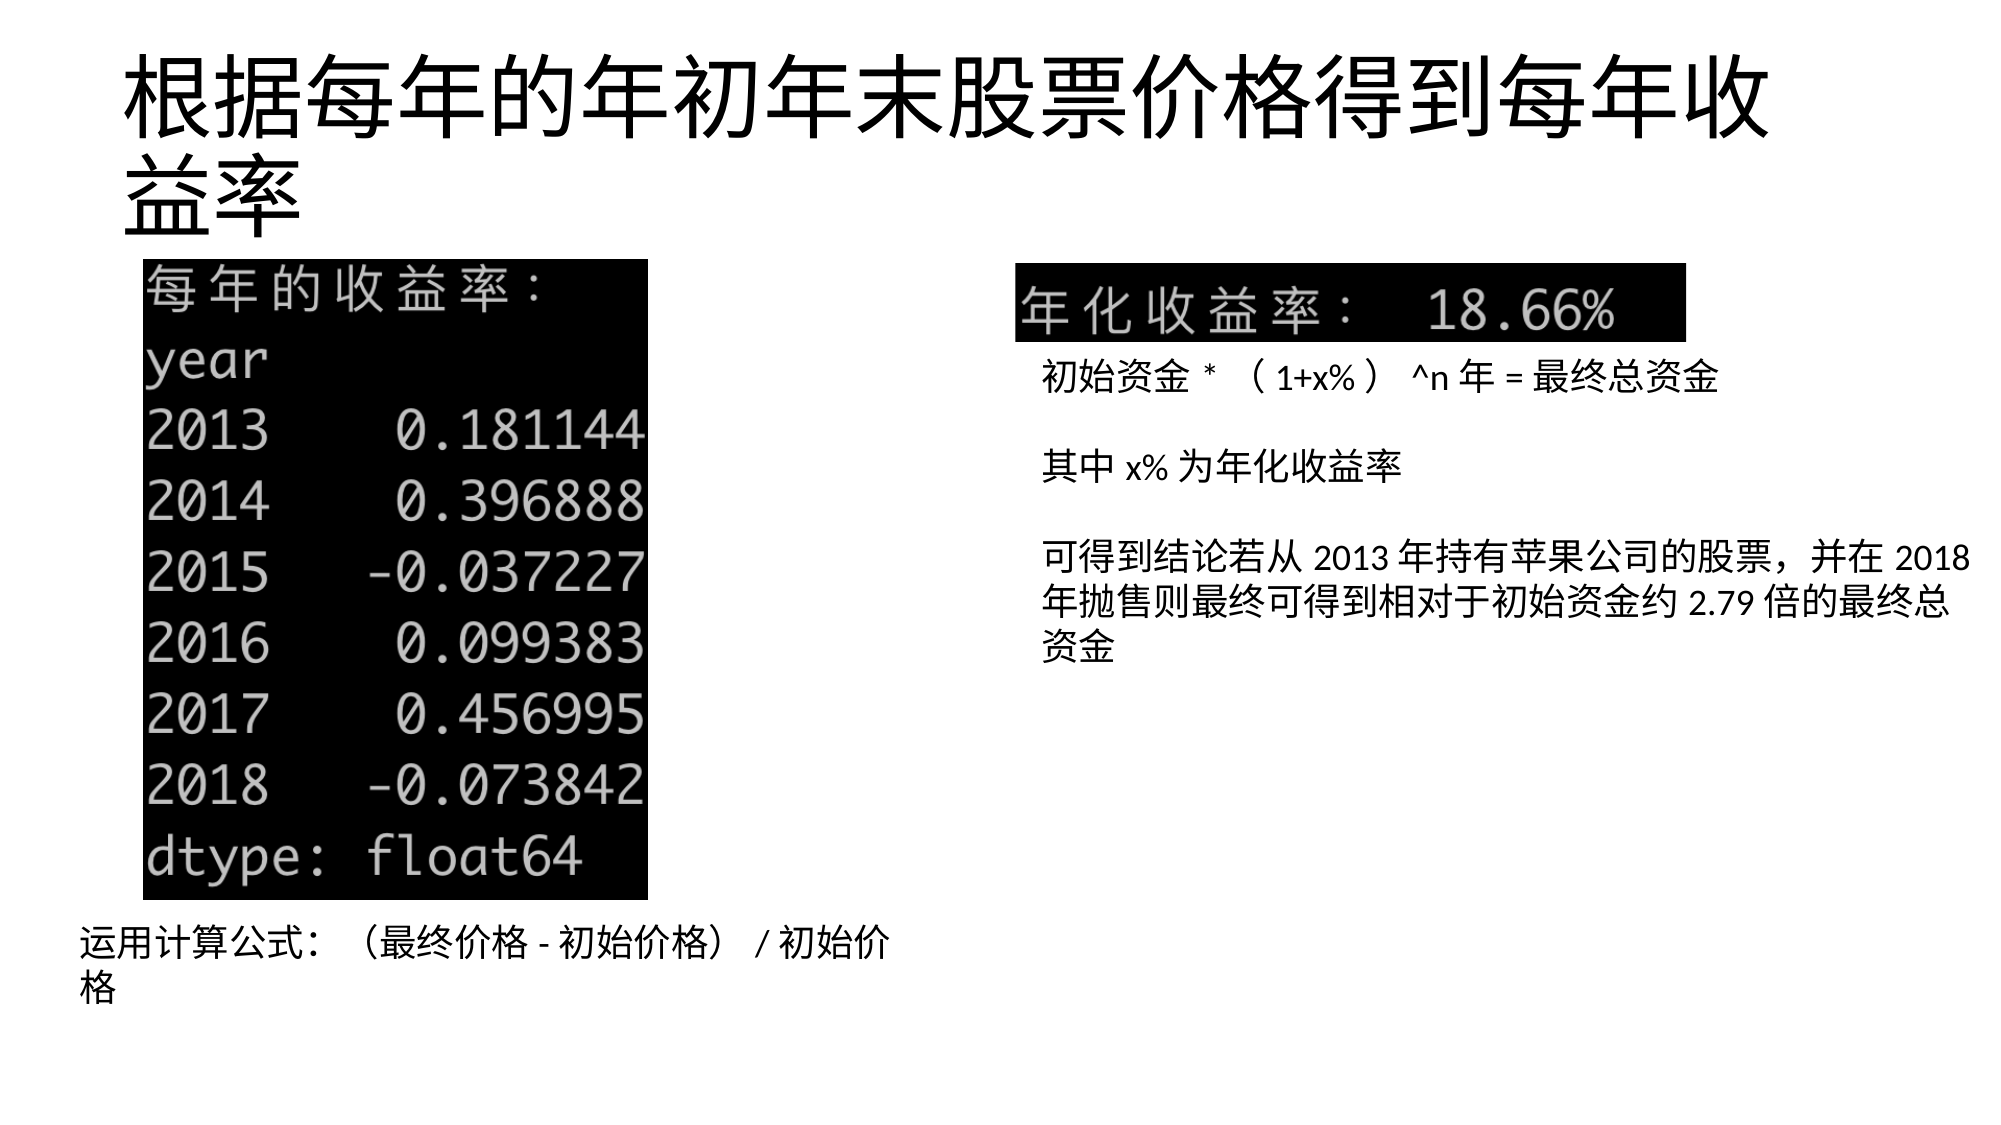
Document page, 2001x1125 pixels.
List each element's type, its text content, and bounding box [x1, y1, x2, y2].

picture [1015, 263, 1687, 342]
title 根据每年的年初年末股票价格得到每年收益率 [106, 42, 1832, 260]
text_box 运用计算公式：（最终价格-初始价格）/初始价格 [64, 911, 910, 1016]
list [142, 259, 648, 900]
text_box 初始资金*（1+x%）^n年=最终总资金 其中x%为年化收益率 可得到结论若从2013年持有苹果公司的股票，并在2018年抛售则最终可得到相对于初始资金约2.79倍的最终总资金 [1026, 345, 2000, 676]
